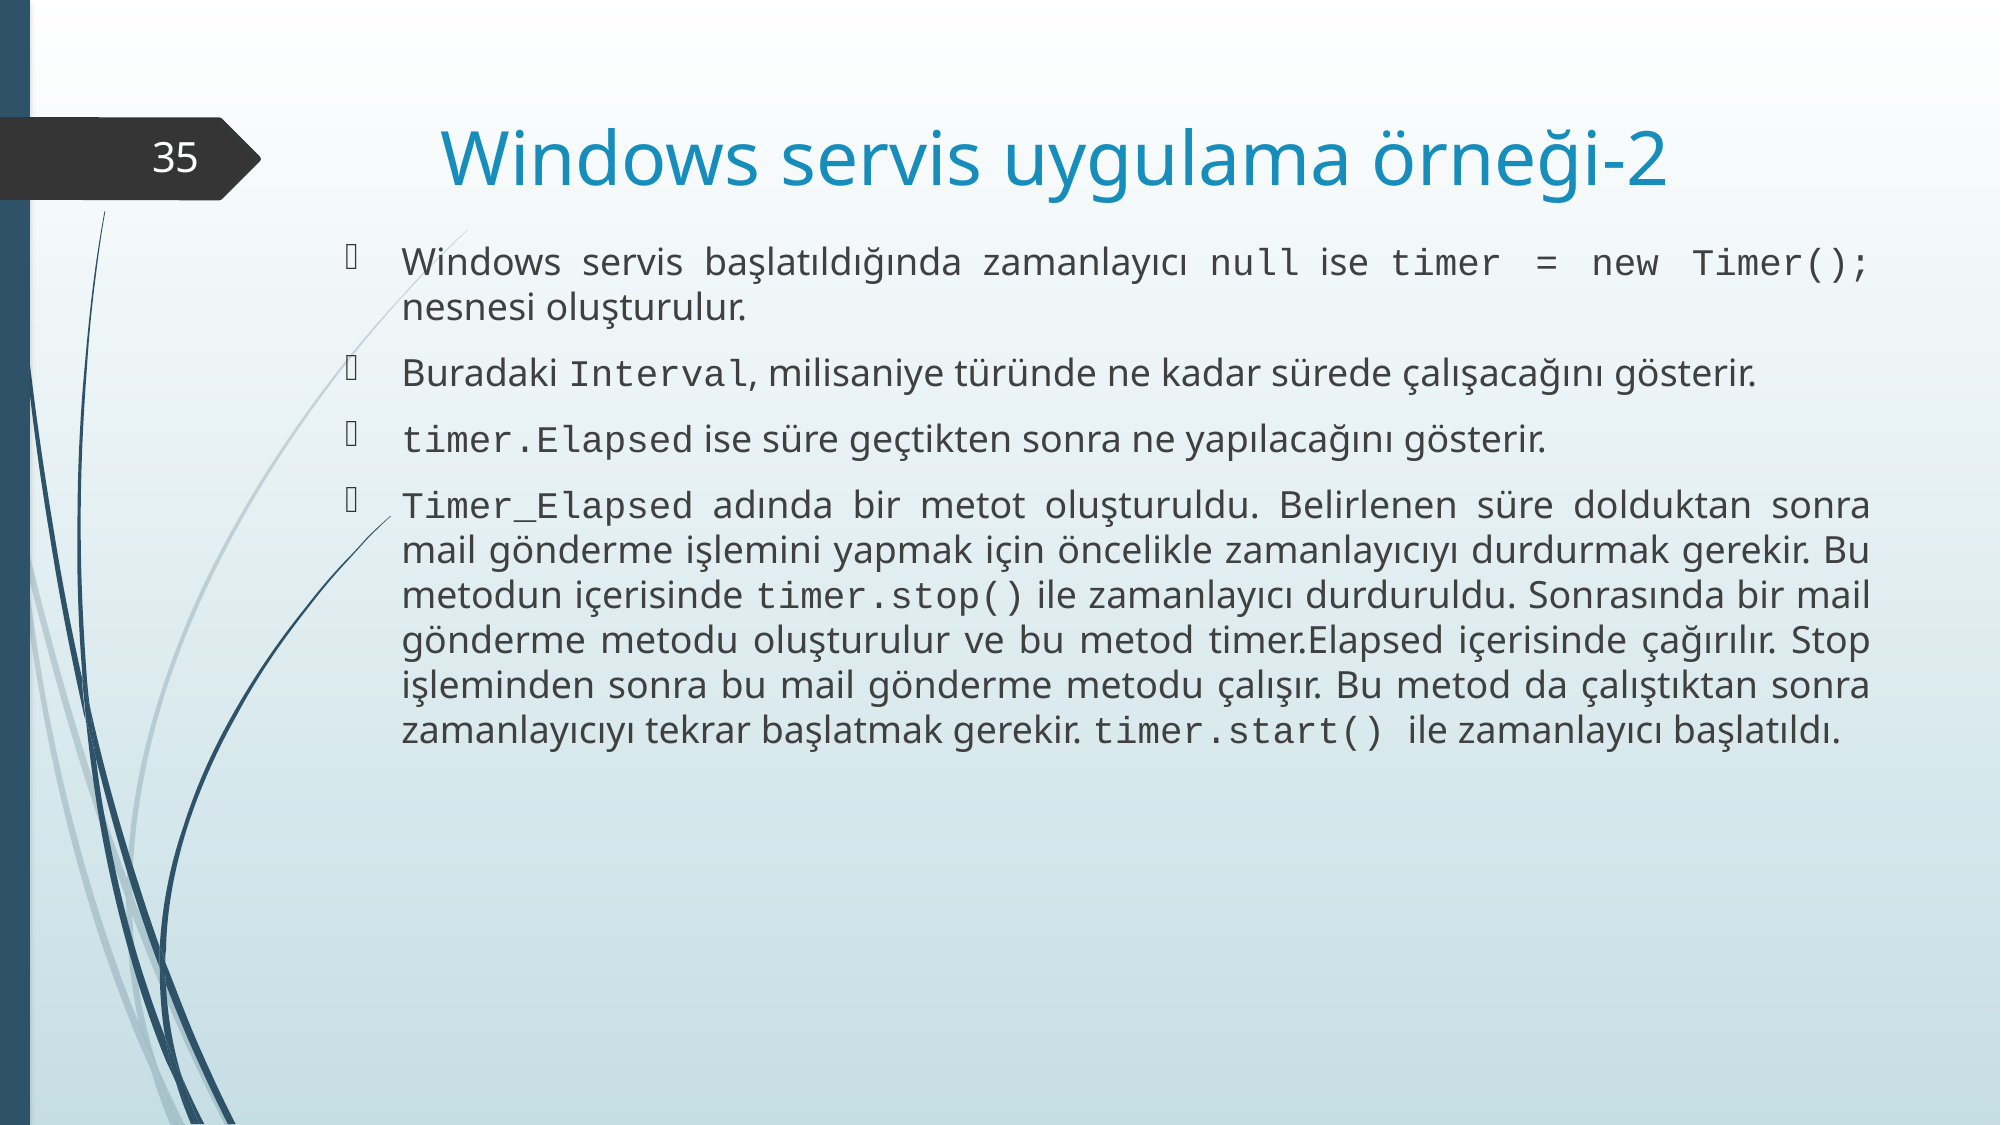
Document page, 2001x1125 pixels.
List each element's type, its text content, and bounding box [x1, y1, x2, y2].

slide_number 35 [87, 129, 216, 190]
title Windows servis uygulama örneği-2 [425, 102, 1888, 230]
list Windows servis başlatıldığında zamanlayıcı null ise timer = new Timer(); nesnesi oluşturulur. Buradaki Interval, milisaniye türünde ne kadar sürede çalışacağını gösterir. timer.Elapsed ise süre geçtikten sonra ne yapılacağını gösterir. Timer_Elapsed adında bir metot oluşturuldu. Belirlenen süre dolduktan sonra mail gönderme işlemini yapmak için öncelikle zamanlayıcıyı durdurmak gerekir. Bu metodun içerisinde timer.stop() ile zamanlayıcı durduruldu. Sonrasında bir mail gönderme metodu oluşturulur ve bu metod timer.Elapsed içerisinde çağırılır. Stop işleminden sonra bu mail gönderme metodu çalışır. Bu metod da çalıştıktan sonra zamanlayıcıyı tekrar başlatmak gerekir. timer.start() ile zamanlayıcı başlatıldı. [330, 230, 1888, 851]
